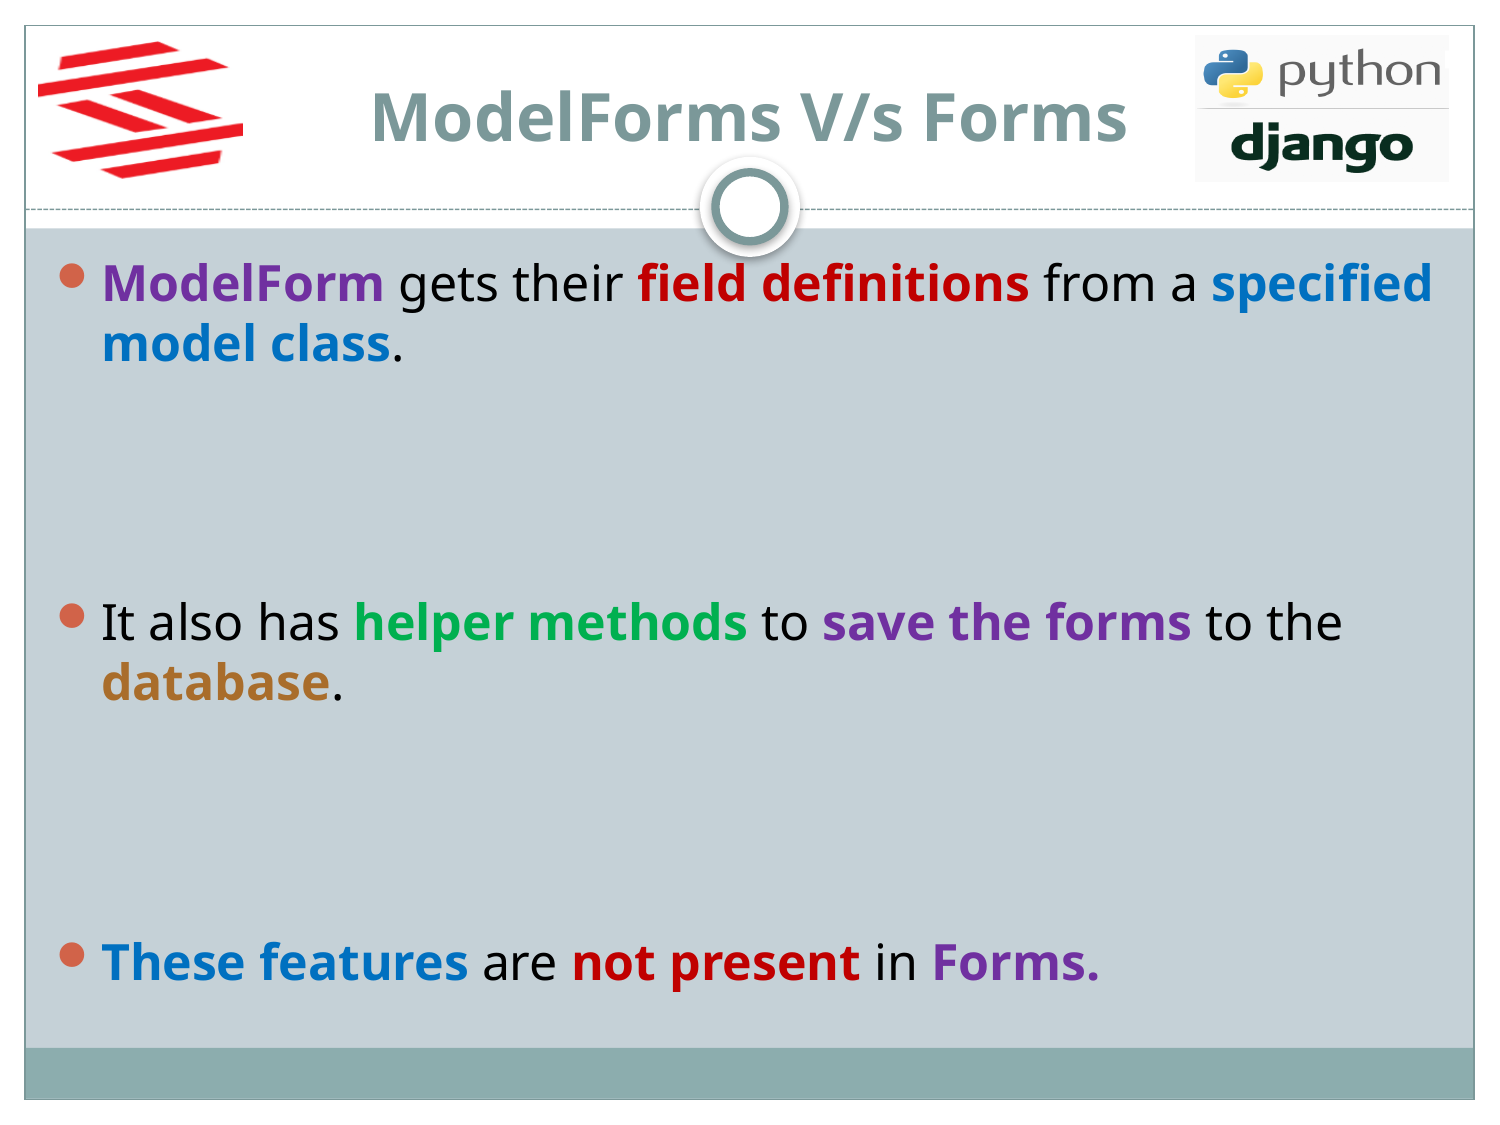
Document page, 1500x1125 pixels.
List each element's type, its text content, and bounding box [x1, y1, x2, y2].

picture [1195, 34, 1449, 183]
title ModelForms V/s Forms [237, 37, 1190, 162]
list ModelForm gets their field definitions from a specified model class. It also has helper methods to save the forms to the database. These features are not present in Forms. [41, 243, 1471, 1125]
picture [37, 40, 243, 185]
